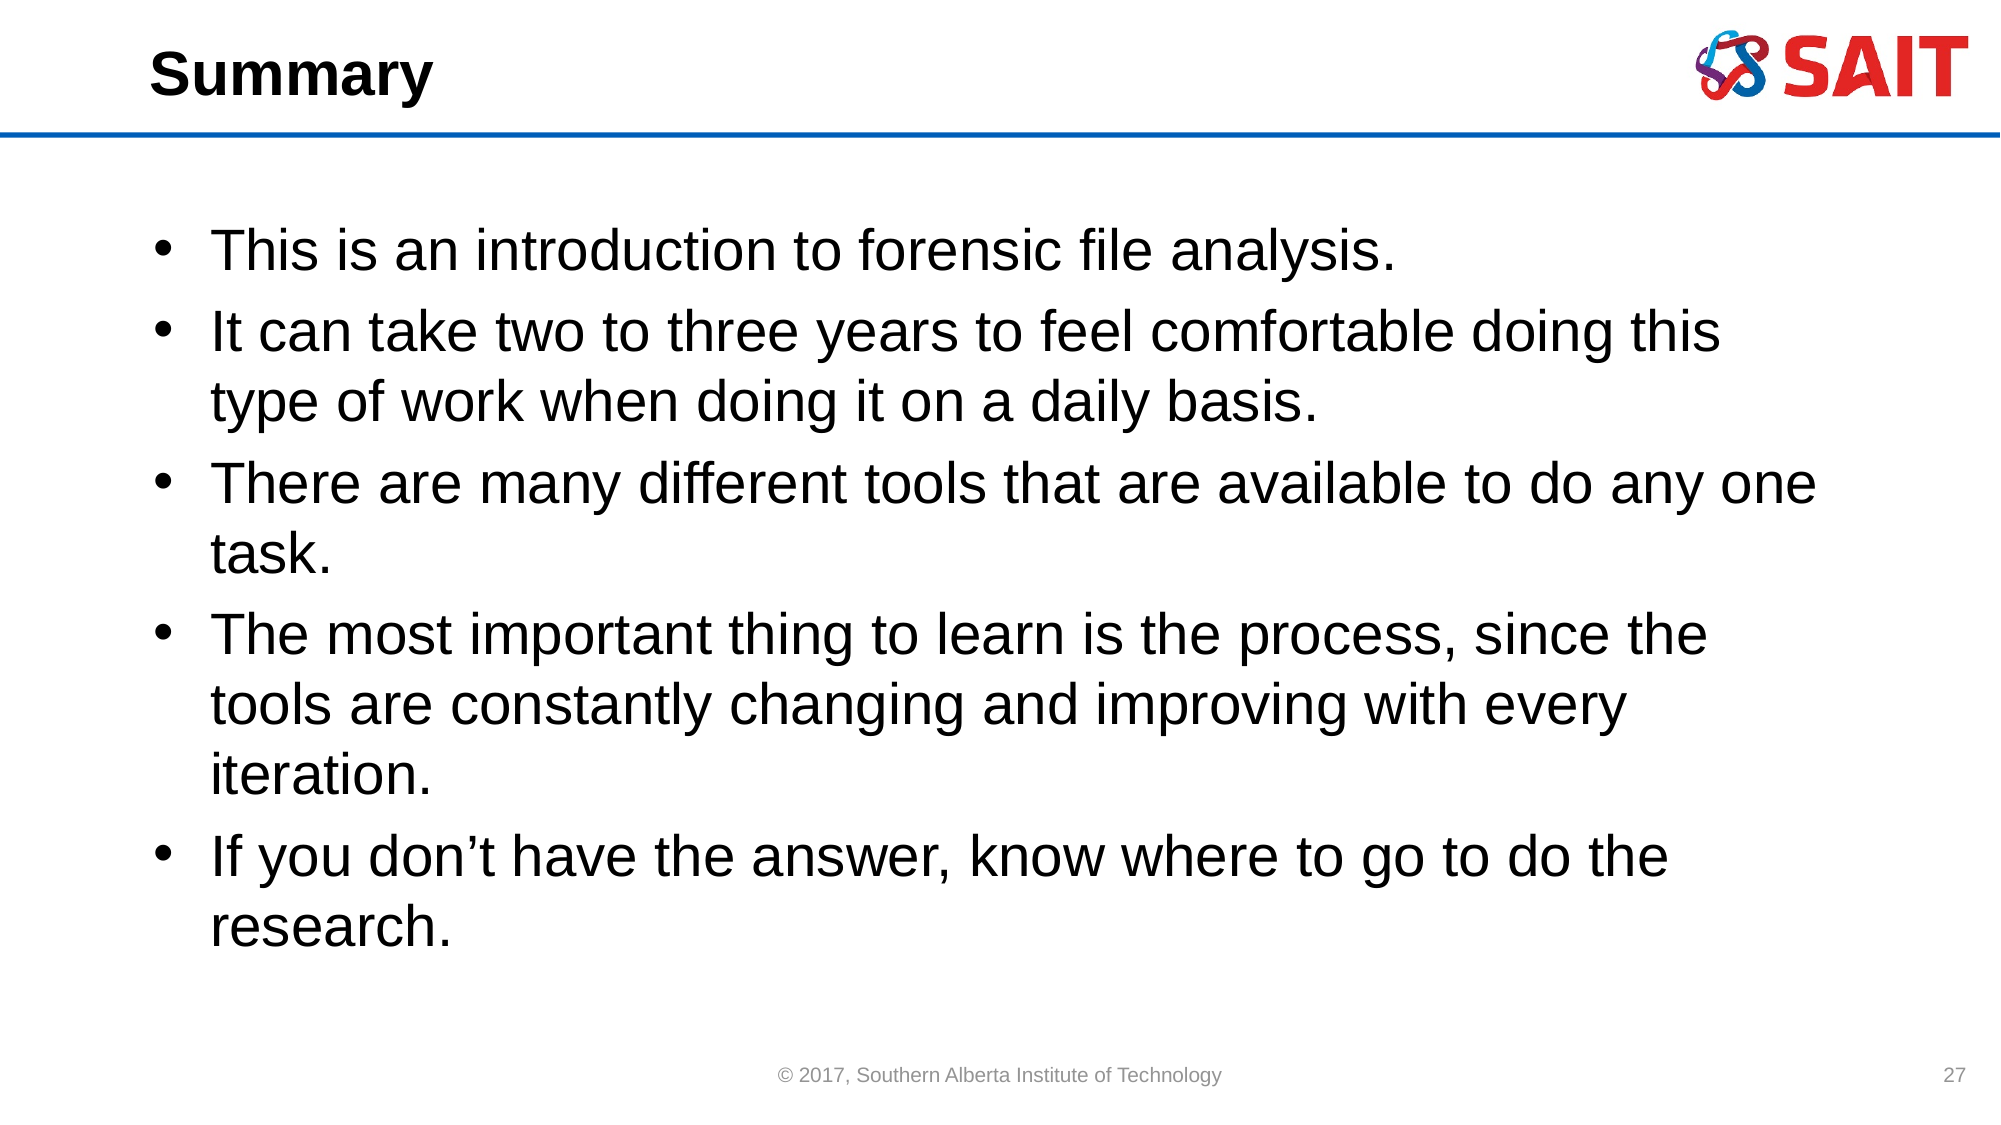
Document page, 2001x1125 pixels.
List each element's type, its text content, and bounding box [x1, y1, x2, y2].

title Summary [135, 25, 1600, 129]
list This is an introduction to forensic file analysis. It can take two to three years to feel comfortable doing this type of work when doing it on a daily basis. There are many different tools that are available to do any one task. The most important thing to learn is the process, since the tools are constantly changing and improving with every iteration. If you don’t have the answer, know where to go to do the research. [138, 204, 1854, 1020]
picture [1663, 0, 2000, 130]
